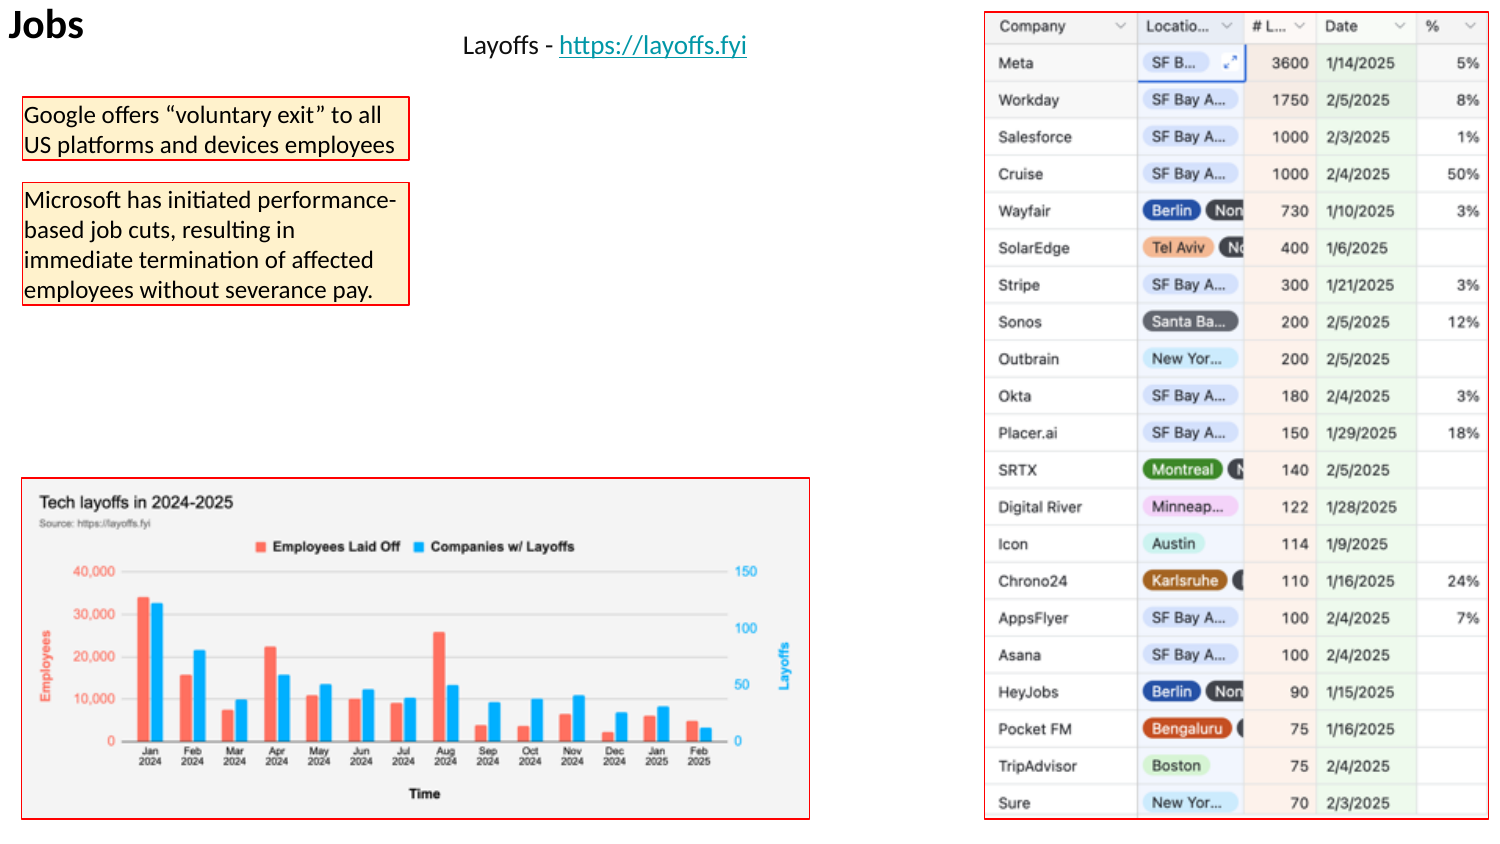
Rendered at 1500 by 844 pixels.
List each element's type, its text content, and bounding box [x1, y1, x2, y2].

text_box Google offers “voluntary exit” to all US platforms and devices employees [22, 97, 409, 160]
picture [22, 478, 810, 819]
text_box Jobs [0, 0, 675, 63]
picture [984, 12, 1489, 819]
text_box Layoffs - https://layoffs.fyi [447, 12, 777, 76]
text_box Microsoft has initiated performance-based job cuts, resulting in immediate termination of affected employees without severance pay. [22, 182, 409, 305]
